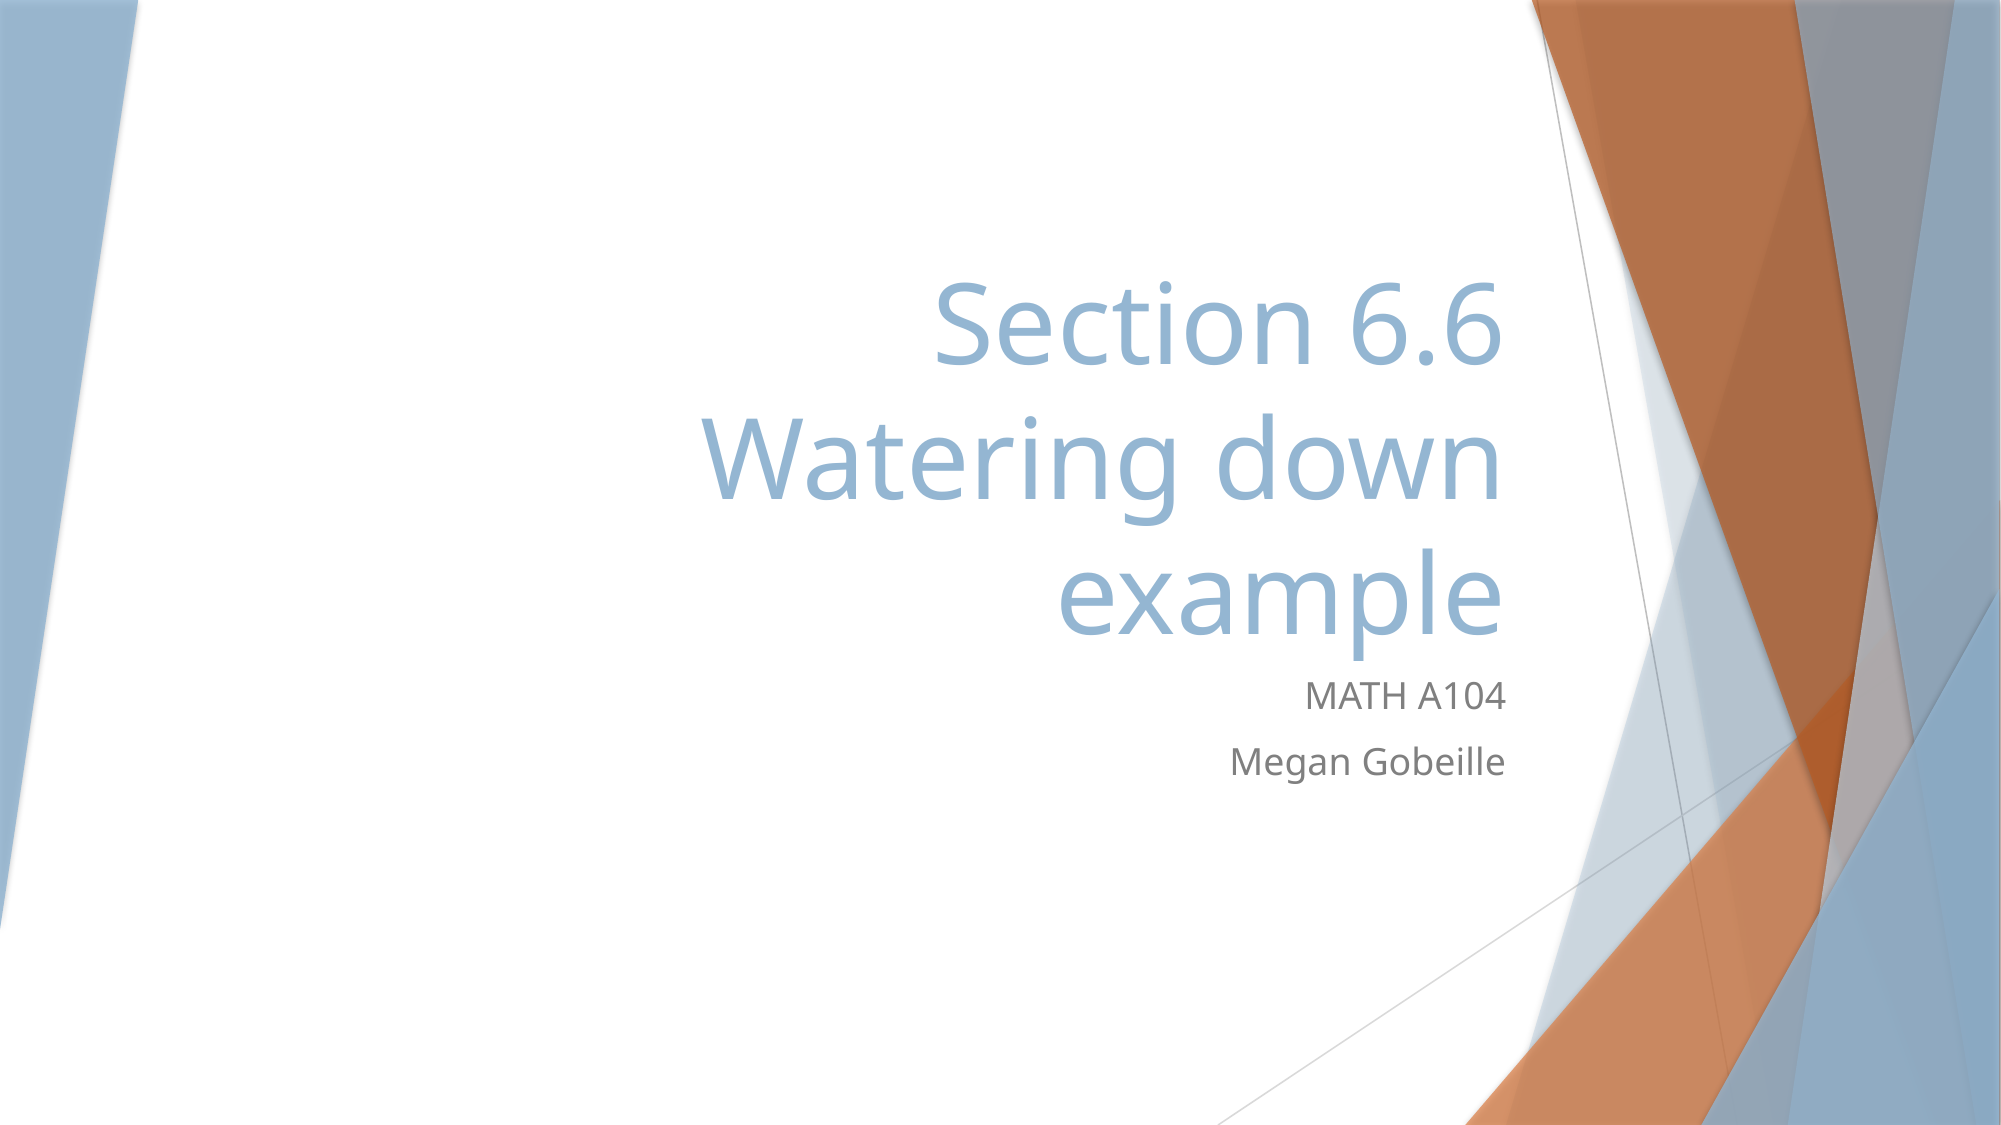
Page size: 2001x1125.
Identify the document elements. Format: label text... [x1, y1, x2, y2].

subtitle MATH A104 Megan Gobeille [247, 664, 1522, 845]
title Section 6.6 Watering down example [247, 394, 1522, 664]
